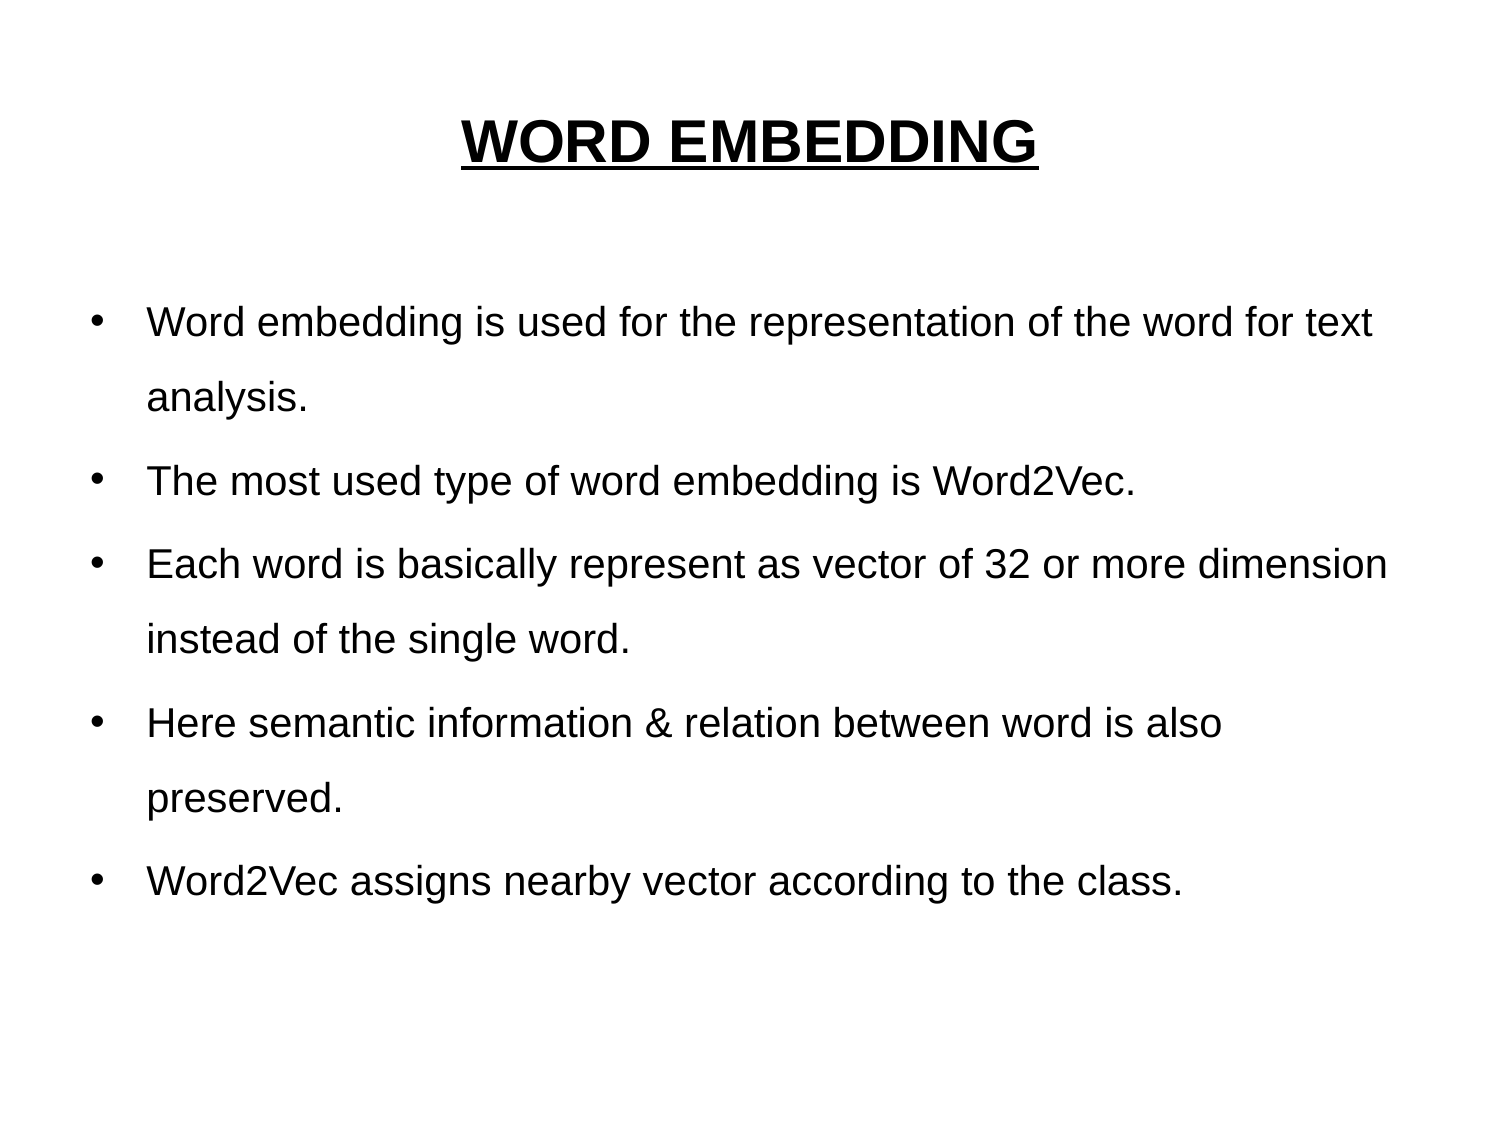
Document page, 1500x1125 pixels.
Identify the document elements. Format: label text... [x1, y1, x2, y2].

list Word embedding is used for the representation of the word for text analysis. The most used type of word embedding is Word2Vec. Each word is basically represent as vector of 32 or more dimension instead of the single word. Here semantic information & relation between word is also preserved. Word2Vec assigns nearby vector according to the class. [75, 262, 1425, 1005]
title WORD EMBEDDING [75, 45, 1425, 233]
